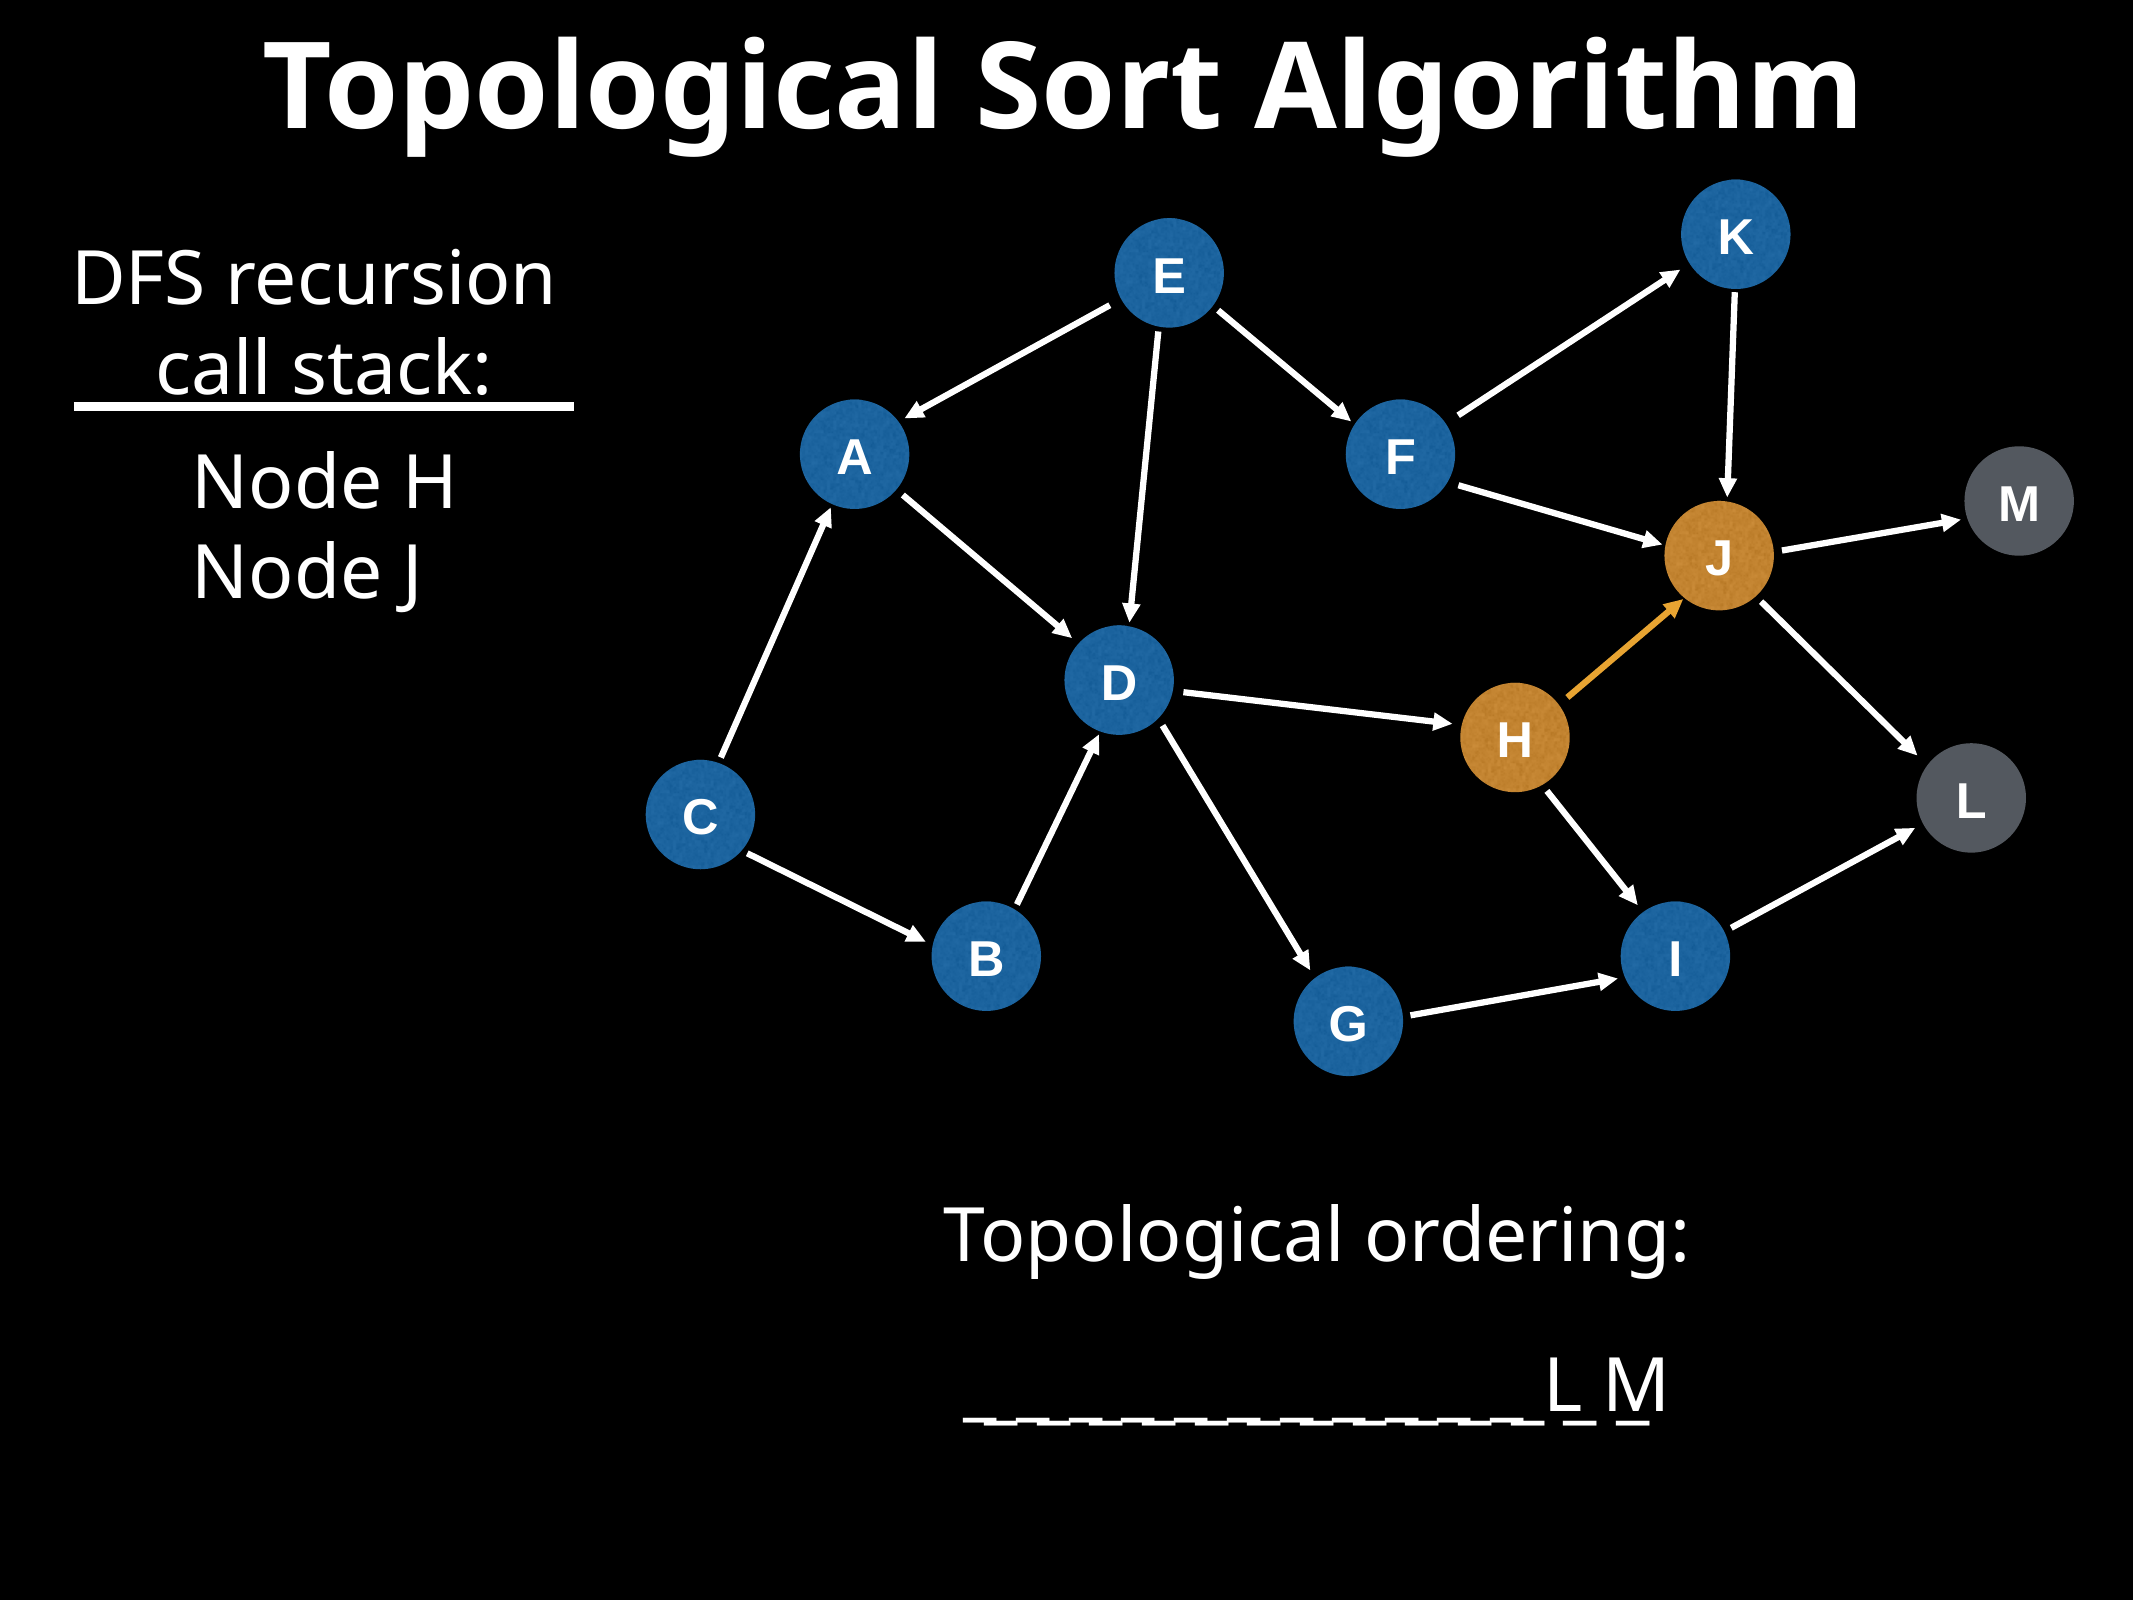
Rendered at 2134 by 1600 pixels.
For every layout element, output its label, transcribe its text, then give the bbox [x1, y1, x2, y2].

text_box I [1620, 901, 1731, 1011]
text_box [1458, 269, 1681, 416]
text_box M [1964, 446, 2074, 556]
text_box [1016, 734, 1100, 905]
text_box [1410, 974, 1618, 1016]
text_box C [645, 759, 756, 870]
text_box G [1293, 966, 1404, 1077]
text_box Topological ordering: [935, 1178, 1700, 1286]
text_box D [1064, 625, 1174, 735]
title Topological Sort Algorithm [9, 0, 2119, 162]
text_box [1218, 310, 1351, 422]
text_box B [931, 901, 1042, 1011]
text_box DFS recursion call stack: [62, 221, 586, 418]
text_box _ _ _ _ _ _ _ _ _ _ _ L M [955, 1328, 1680, 1435]
text_box F [1345, 399, 1456, 509]
text_box K [1681, 179, 1791, 290]
text_box J [1664, 500, 1774, 611]
text_box [1761, 601, 1918, 756]
text_box E [1114, 218, 1224, 328]
text_box [1781, 515, 1961, 551]
text_box A [799, 399, 910, 509]
text_box [1183, 692, 1453, 729]
text_box [747, 853, 926, 942]
text_box [720, 507, 832, 758]
text_box [1546, 790, 1638, 905]
text_box [1567, 599, 1683, 698]
text_box L [1916, 743, 2027, 853]
text_box Node H Node J [183, 425, 467, 623]
text_box [1721, 292, 1735, 498]
text_box [904, 305, 1110, 419]
text_box [1124, 331, 1159, 623]
text_box [1458, 485, 1663, 547]
text_box [902, 494, 1072, 638]
text_box [1731, 828, 1915, 928]
text_box H [1460, 682, 1570, 793]
text_box [1162, 725, 1311, 970]
